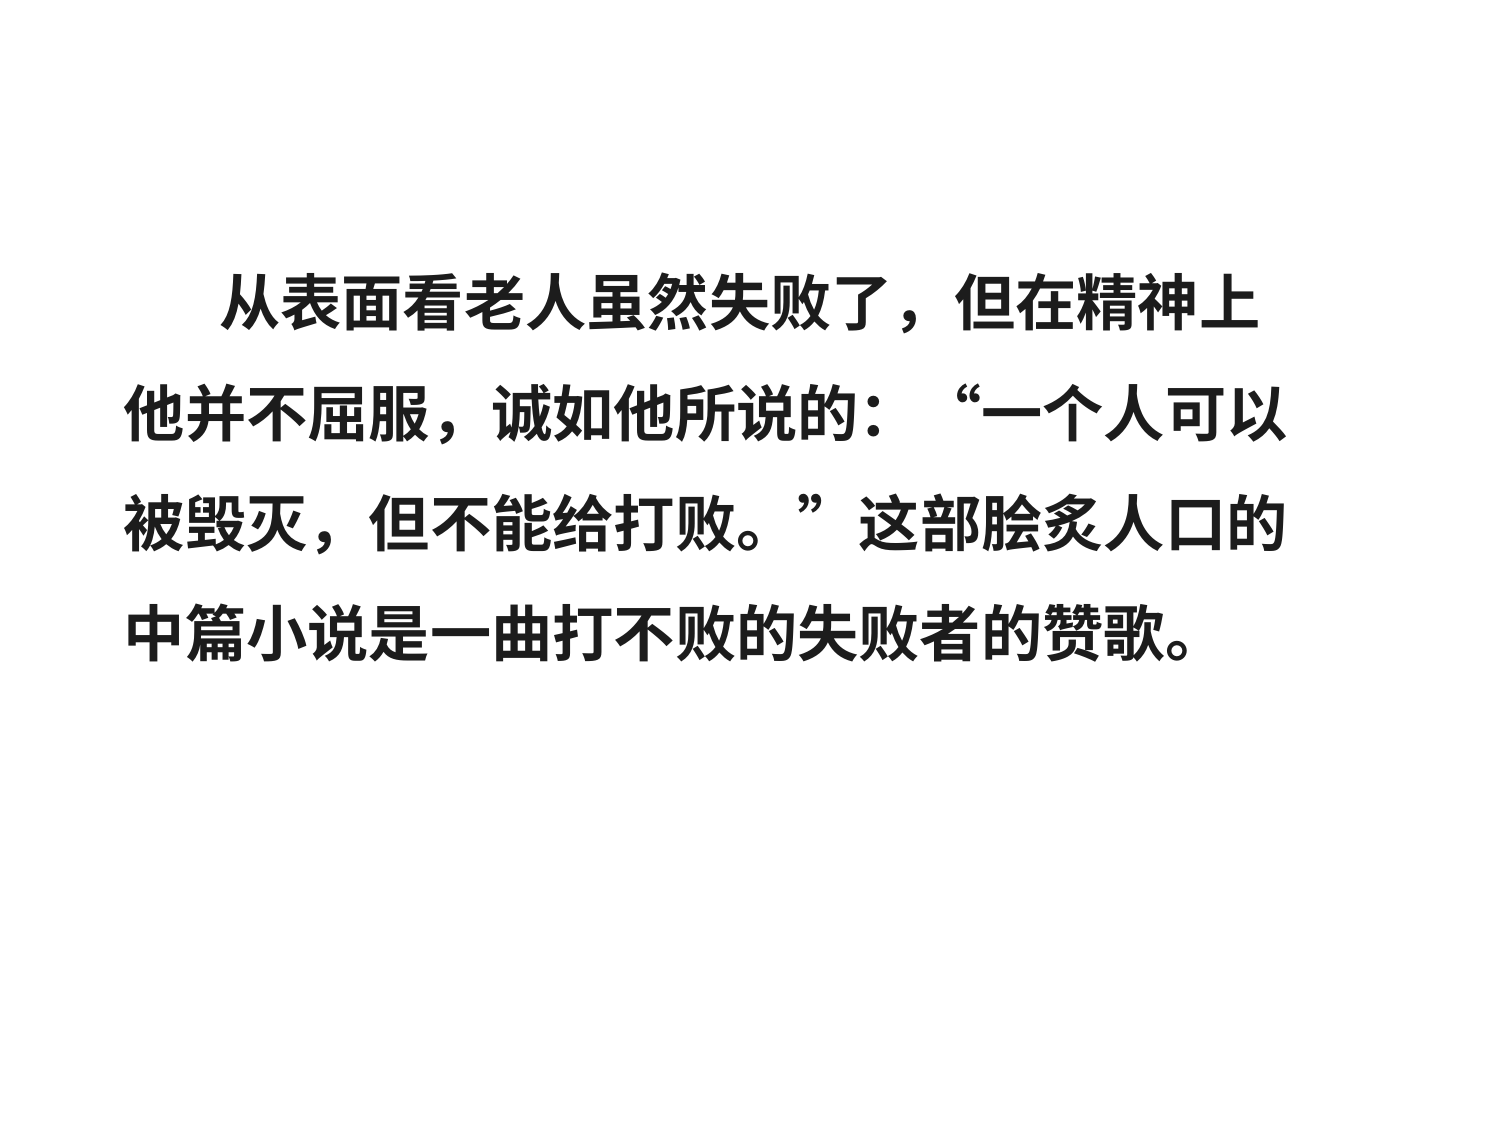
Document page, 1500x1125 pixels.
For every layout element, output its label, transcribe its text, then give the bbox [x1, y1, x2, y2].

list 从表面看老人虽然失败了，但在精神上他并不屈服，诚如他所说的：“一个人可以被毁灭，但不能给打败。”这部脍炙人口的中篇小说是一曲打不败的失败者的赞歌。 [53, 219, 1317, 788]
